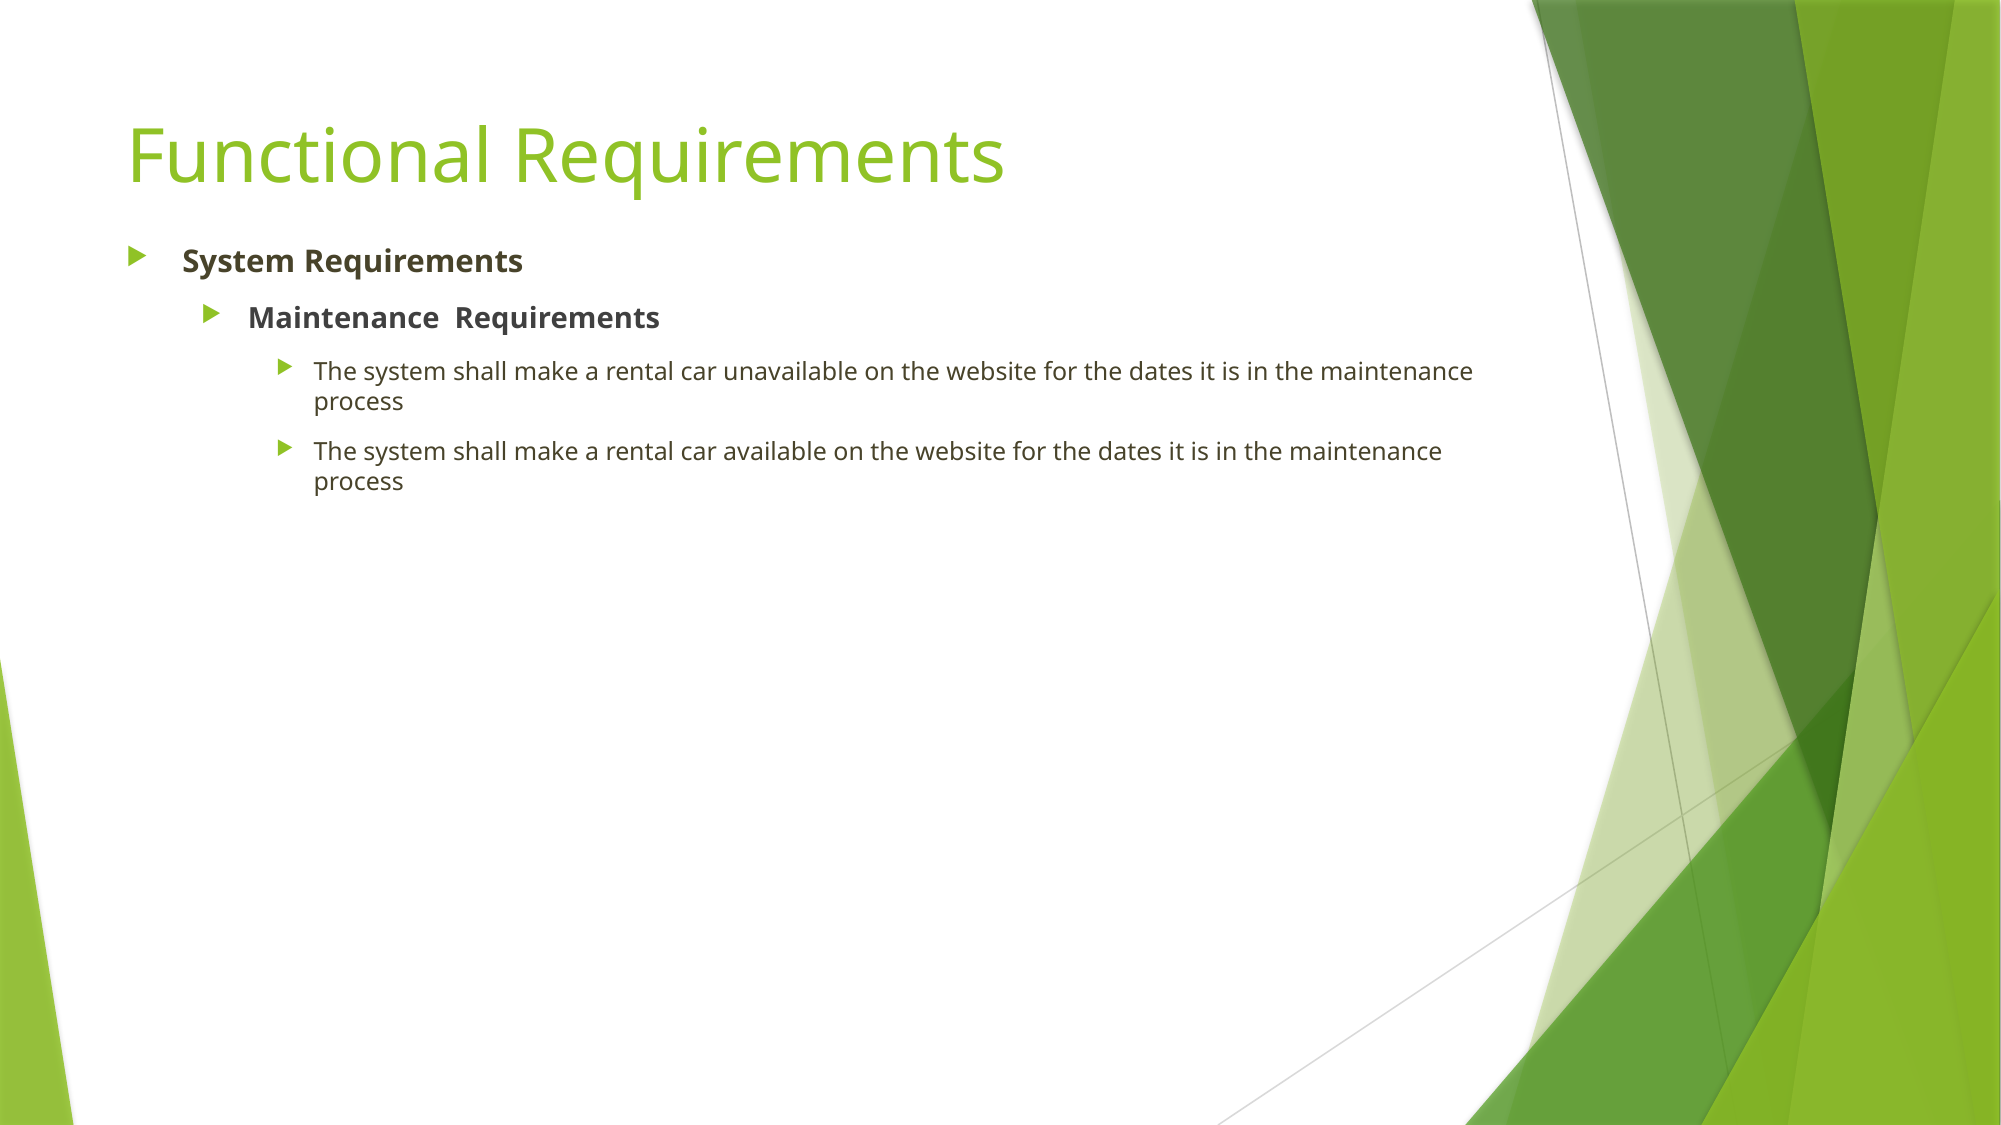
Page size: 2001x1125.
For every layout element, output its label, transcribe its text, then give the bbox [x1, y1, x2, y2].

list System Requirements Maintenance Requirements The system shall make a rental car unavailable on the website for the dates it is in the maintenance process The system shall make a rental car available on the website for the dates it is in the maintenance process [111, 233, 1550, 992]
title Functional Requirements [111, 99, 1522, 233]
